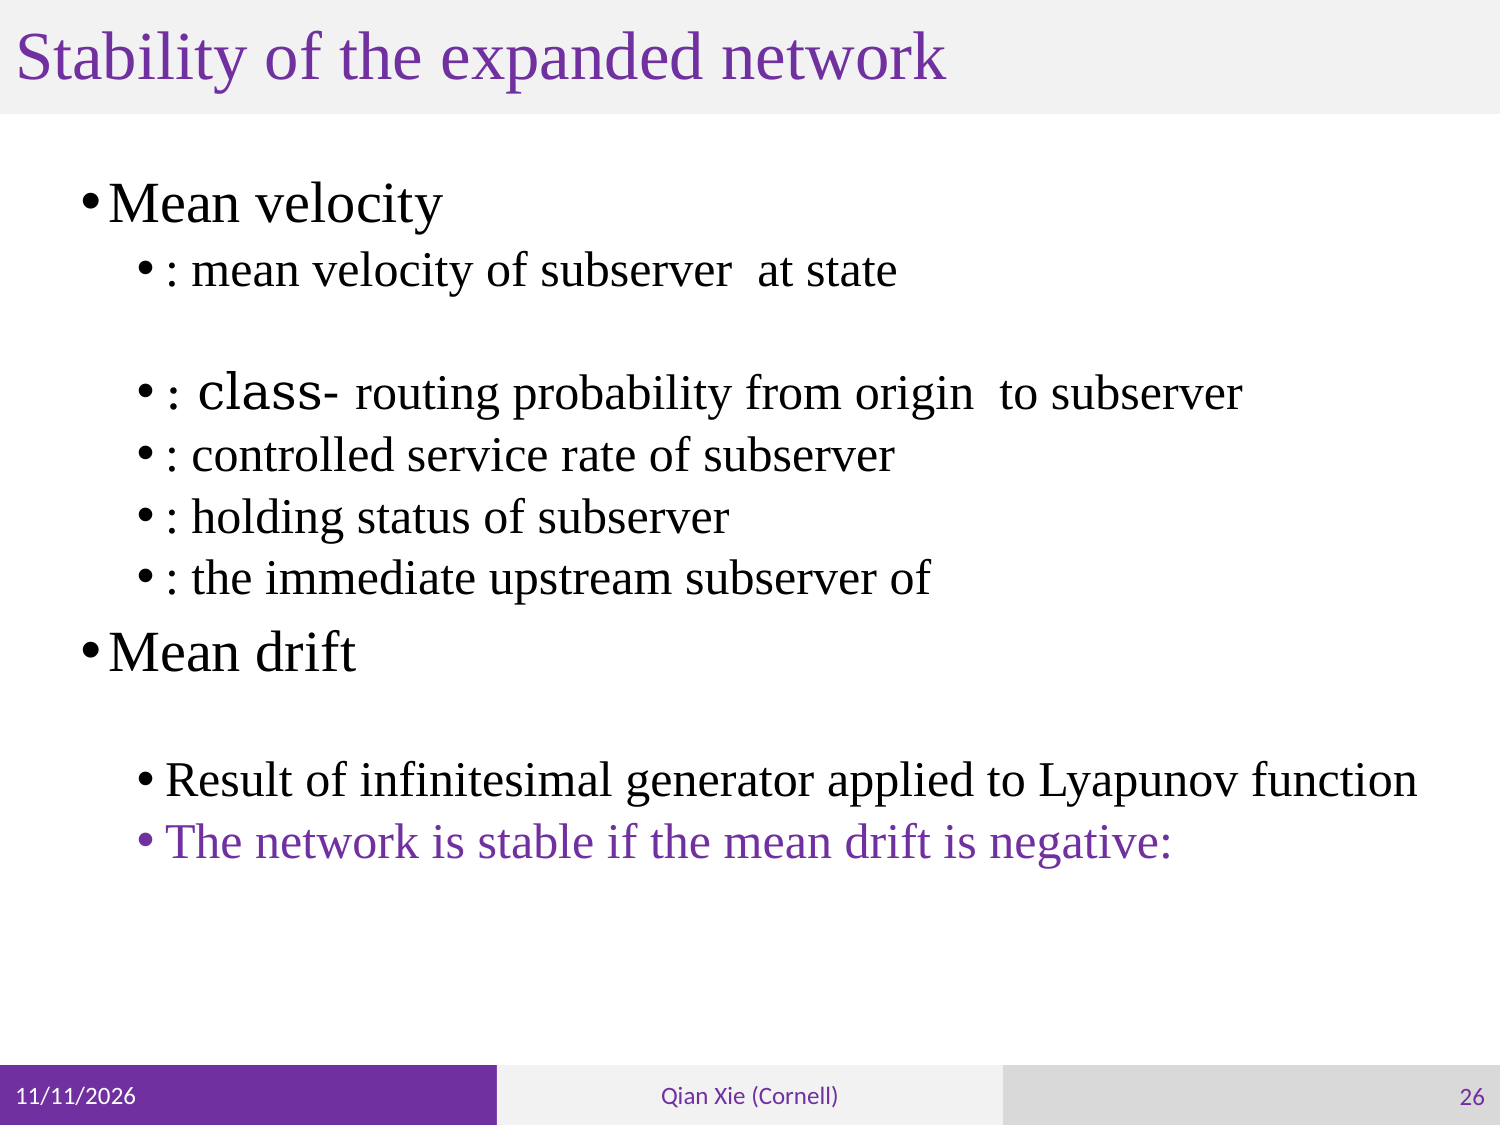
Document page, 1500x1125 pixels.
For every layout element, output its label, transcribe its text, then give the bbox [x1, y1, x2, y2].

slide_number 26 [1003, 1065, 1500, 1125]
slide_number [0, 1065, 496, 1125]
footer Qian Xie (Cornell) [496, 1065, 1003, 1125]
title Stability of the expanded network [0, 0, 1500, 114]
